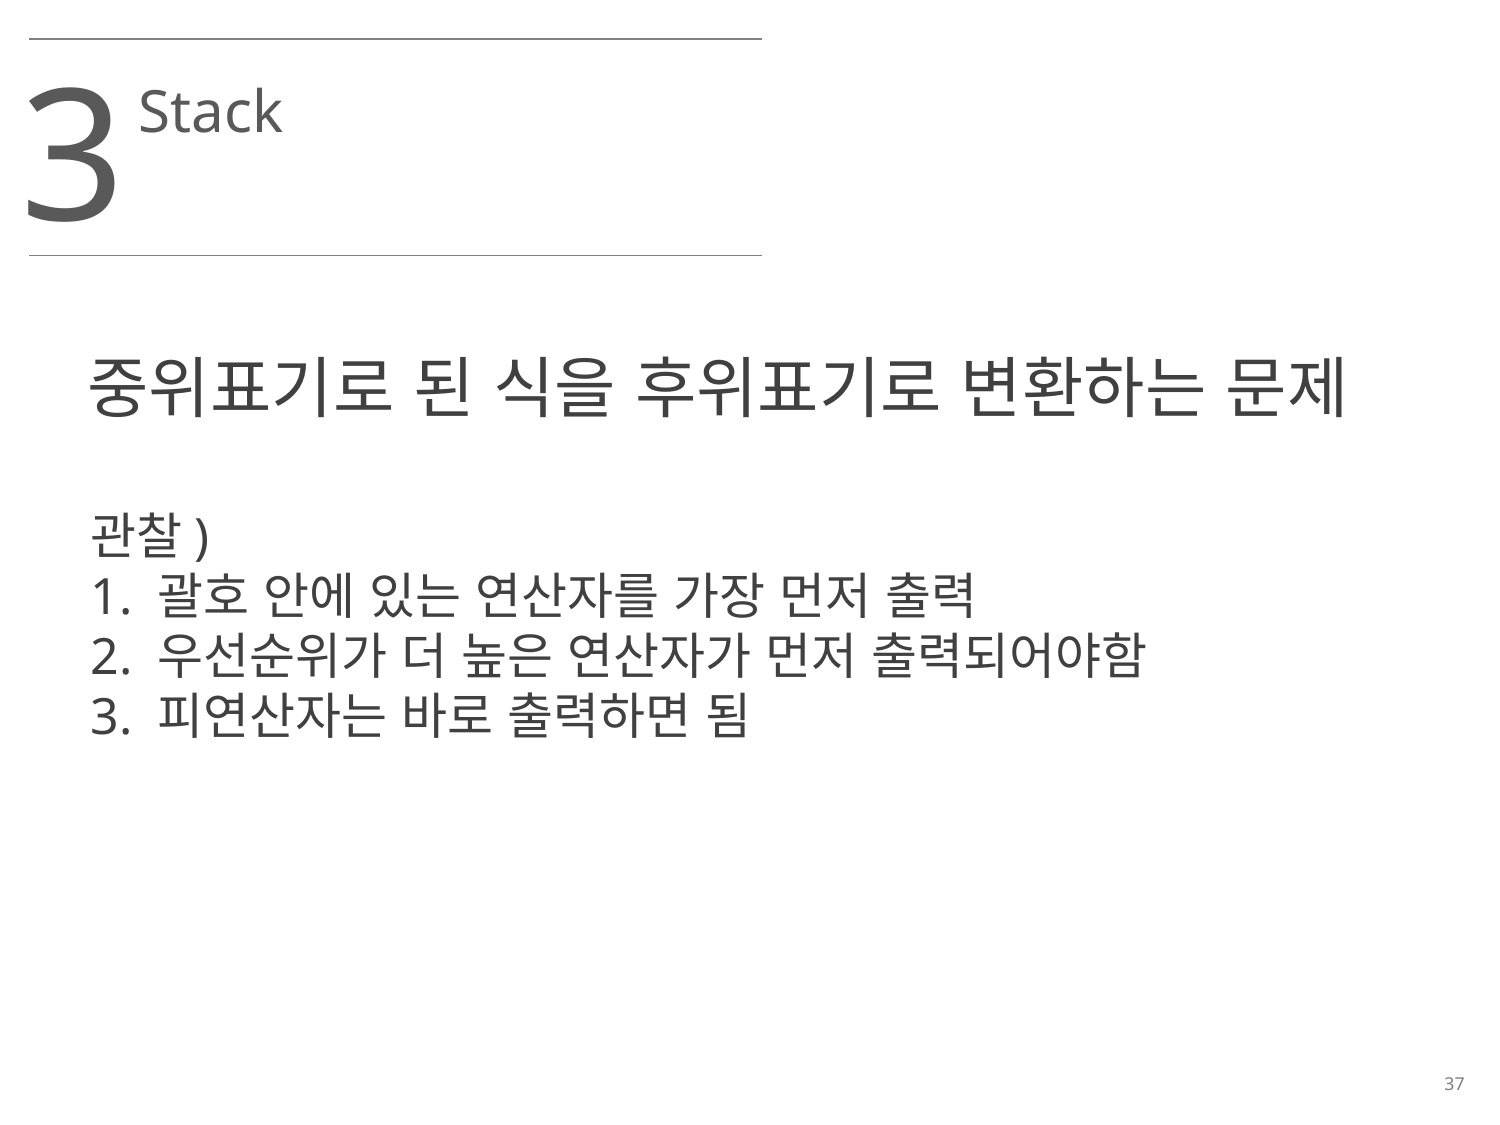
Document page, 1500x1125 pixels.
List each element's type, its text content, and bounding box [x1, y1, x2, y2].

text_box 중위표기로 된 식을 후위표기로 변환하는 문제 [72, 338, 1400, 433]
text_box 관찰) 1. 괄호 안에 있는 연산자를 가장 먼저 출력 2. 우선순위가 더 높은 연산자가 먼저 출력되어야함 3. 피연산자는 바로 출력하면 됨 [76, 497, 1352, 753]
text_box 3 [5, 29, 124, 265]
text_box Stack [124, 66, 302, 152]
